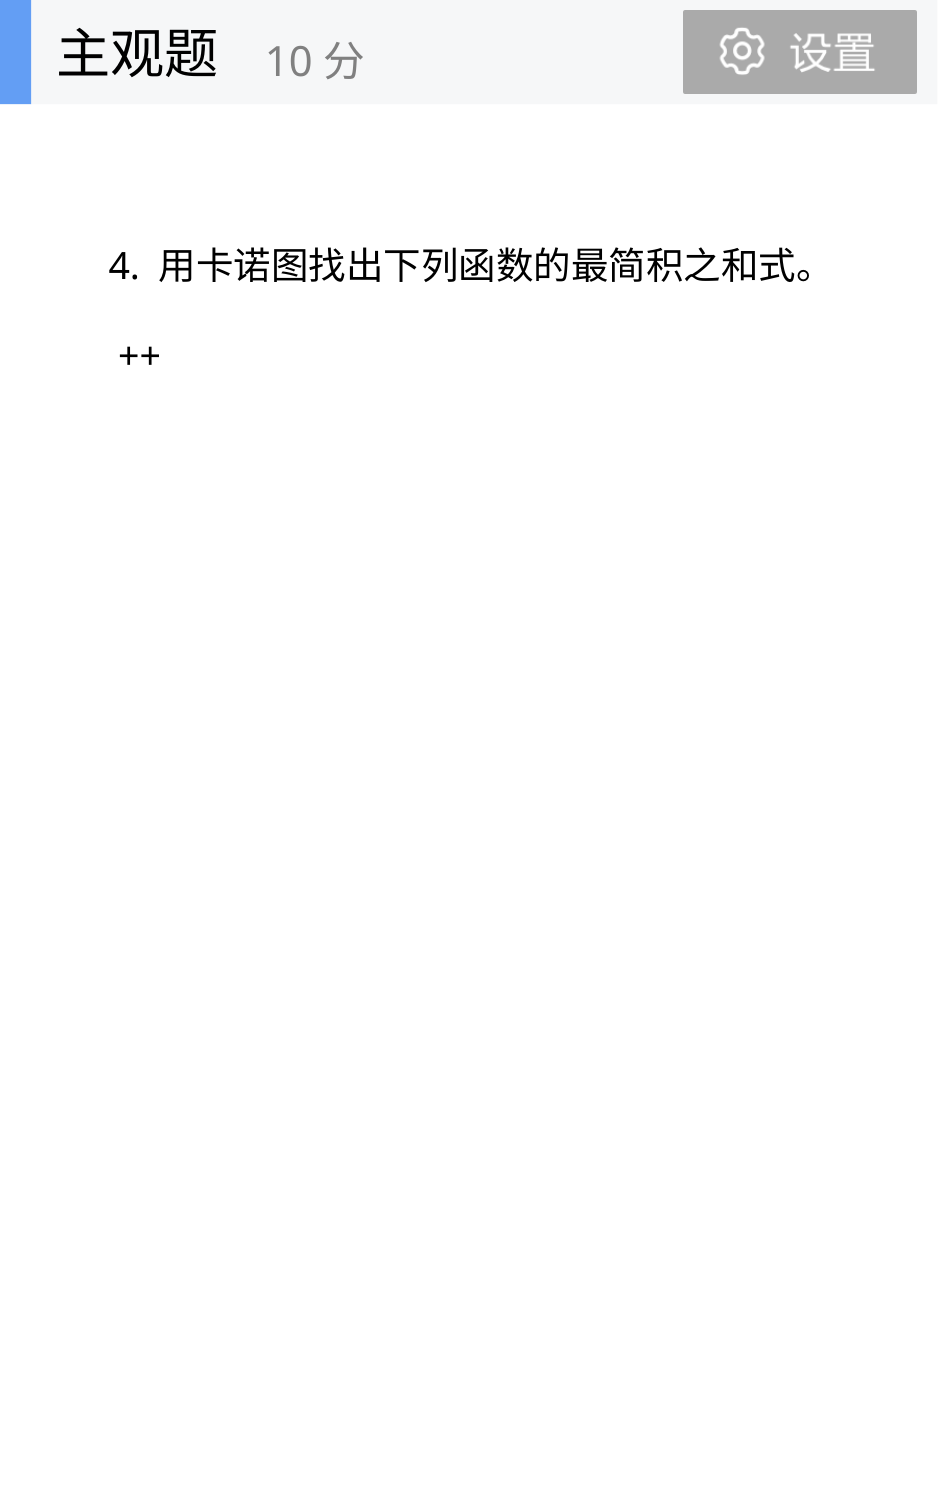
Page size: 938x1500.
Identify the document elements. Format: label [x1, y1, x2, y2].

picture [683, 10, 917, 94]
text_box [0, 0, 938, 105]
